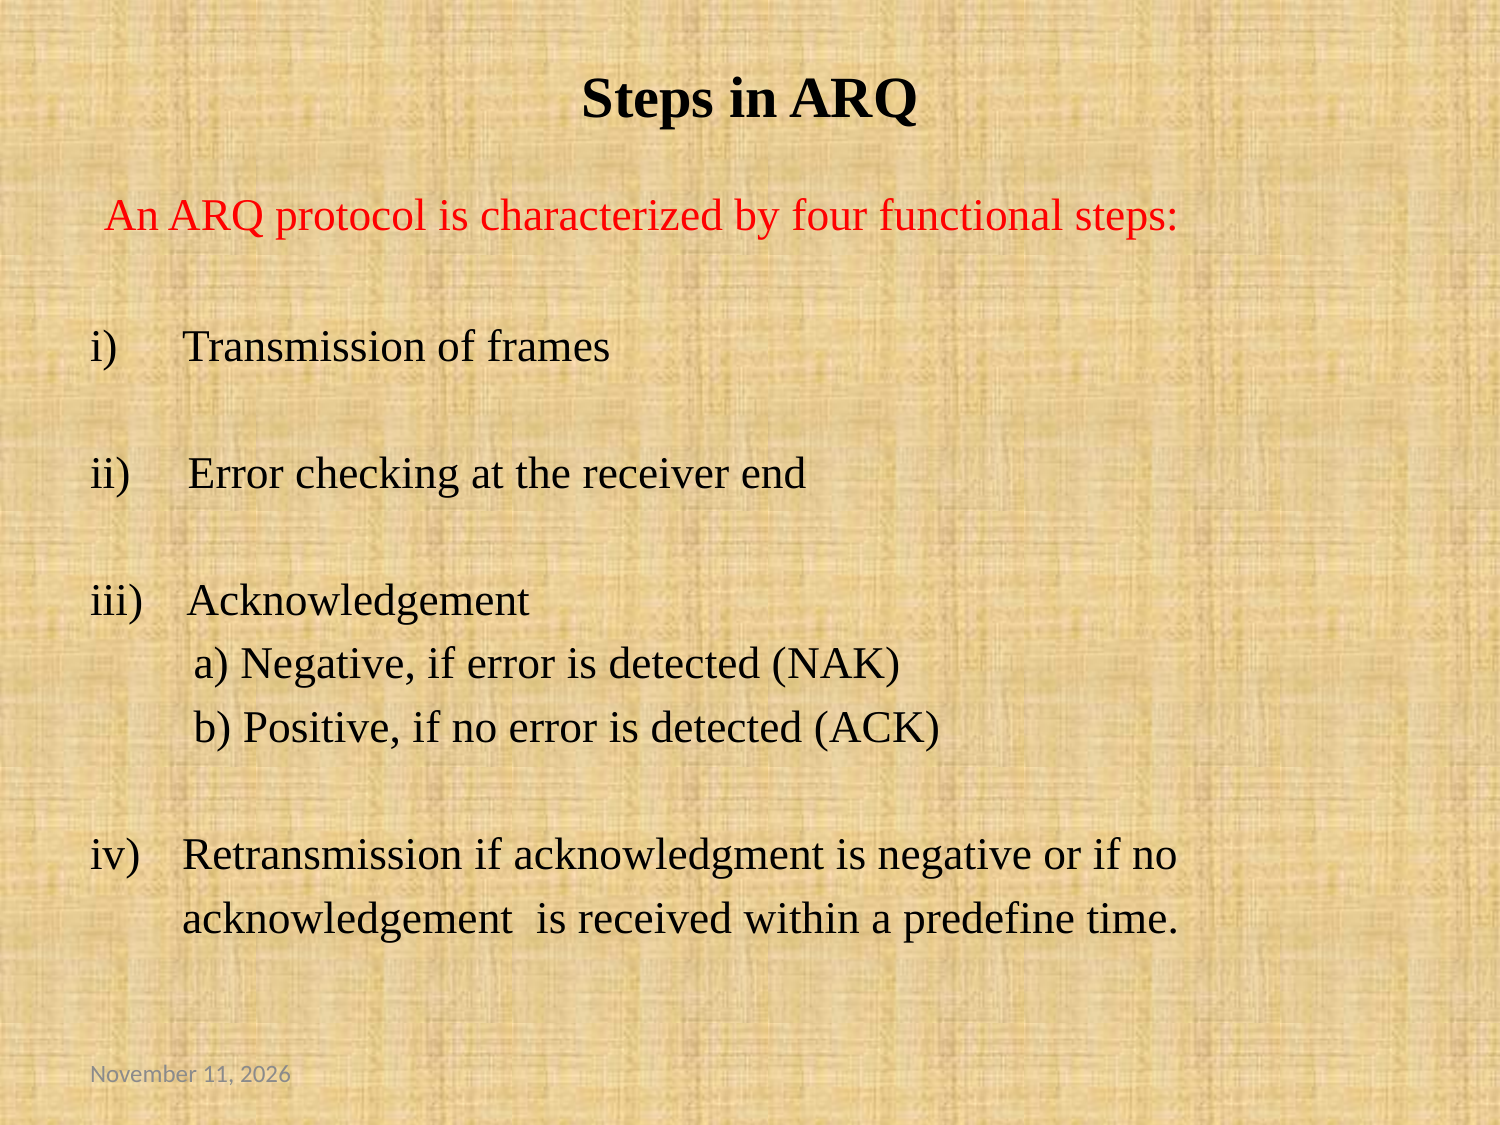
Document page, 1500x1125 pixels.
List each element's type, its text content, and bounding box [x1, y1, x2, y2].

title Steps in ARQ [75, 0, 1425, 162]
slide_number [75, 1042, 425, 1103]
list An ARQ protocol is characterized by four functional steps: Transmission of frames ii) Error checking at the receiver end iii) Acknowledgement a) Negative, if error is detected (NAK) b) Positive, if no error is detected (ACK) Retransmission if acknowledgment is negative or if no acknowledgement is received within a predefine time. [75, 162, 1425, 955]
picture [0, 0, 1500, 1125]
